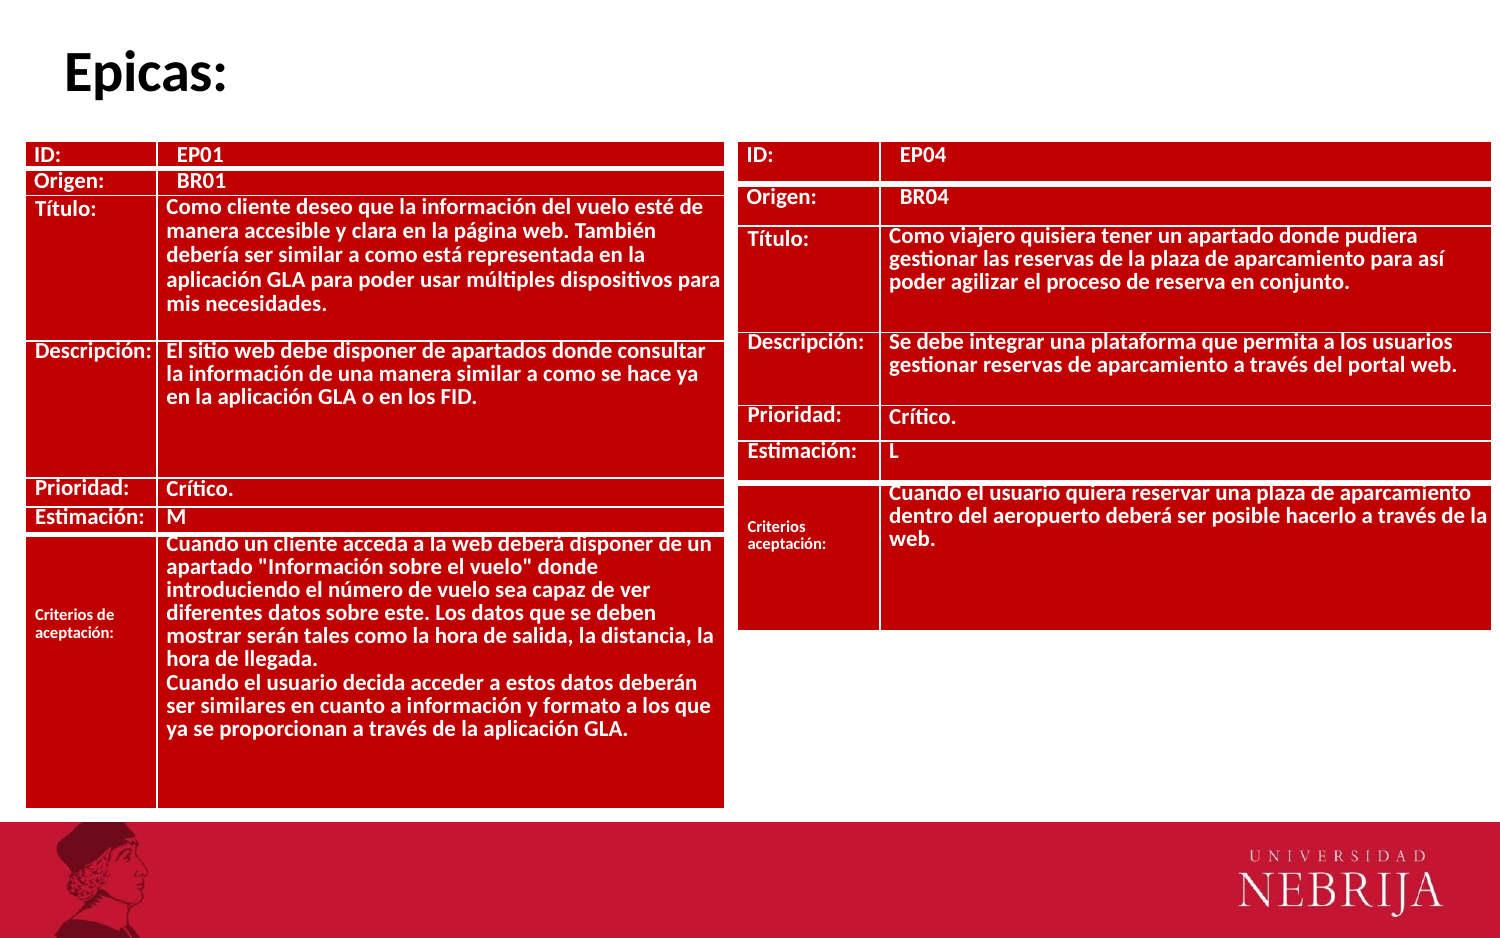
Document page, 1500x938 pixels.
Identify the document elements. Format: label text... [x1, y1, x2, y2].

table_cell Crítico. [881, 406, 1491, 440]
table_cell BR04 [881, 187, 1491, 225]
table_cell Cuando un cliente acceda a la web deberá disponer de un apartado "Información sobre el vuelo" donde introduciendo el número de vuelo sea capaz de ver diferentes datos sobre este. Los datos que se deben mostrar serán tales como la hora de salida, la distancia, la hora de llegada. Cuando el usuario decida acceder a estos datos deberán ser similares en cuanto a información y formato a los que ya se proporcionan a través de la aplicación GLA. [158, 537, 724, 808]
table_cell Estimación: [738, 442, 879, 480]
table_cell Criterios aceptación: [738, 486, 879, 630]
table_cell Como viajero quisiera tener un apartado donde pudiera gestionar las reservas de la plaza de aparcamiento para así poder agilizar el proceso de reserva en conjunto. [881, 227, 1491, 332]
table_cell L [881, 442, 1491, 480]
table_cell Se debe integrar una plataforma que permita a los usuarios gestionar reservas de aparcamiento a través del portal web. [881, 333, 1491, 405]
table_cell BR01 [158, 171, 724, 195]
table_header EP04 [881, 142, 1491, 181]
picture [0, 822, 1500, 938]
table_header EP01 [158, 142, 724, 166]
table_cell Descripción: [738, 333, 879, 405]
table_cell El sitio web debe disponer de apartados donde consultar la información de una manera similar a como se hace ya en la aplicación GLA o en los FID. [158, 342, 724, 477]
table_cell Origen: [738, 187, 879, 225]
table_cell Título: [26, 196, 156, 340]
table_cell Criterios de aceptación: [26, 537, 156, 808]
table_cell Como cliente deseo que la información del vuelo esté de manera accesible y clara en la página web. También debería ser similar a como está representada en la aplicación GLA para poder usar múltiples dispositivos para mis necesidades. [158, 196, 724, 340]
table_cell Origen: [26, 171, 156, 195]
title Epicas: [62, 30, 1039, 190]
table_cell Estimación: [26, 508, 156, 532]
table_cell Prioridad: [26, 479, 156, 506]
table_cell Título: [738, 227, 879, 332]
table_cell Descripción: [26, 342, 156, 477]
table_cell Prioridad: [738, 406, 879, 440]
table_cell Crítico. [158, 479, 724, 506]
table_cell Cuando el usuario quiera reservar una plaza de aparcamiento dentro del aeropuerto deberá ser posible hacerlo a través de la web. [881, 486, 1491, 630]
table_header ID: [738, 142, 879, 181]
table_header ID: [26, 142, 156, 166]
table_cell M [158, 508, 724, 532]
